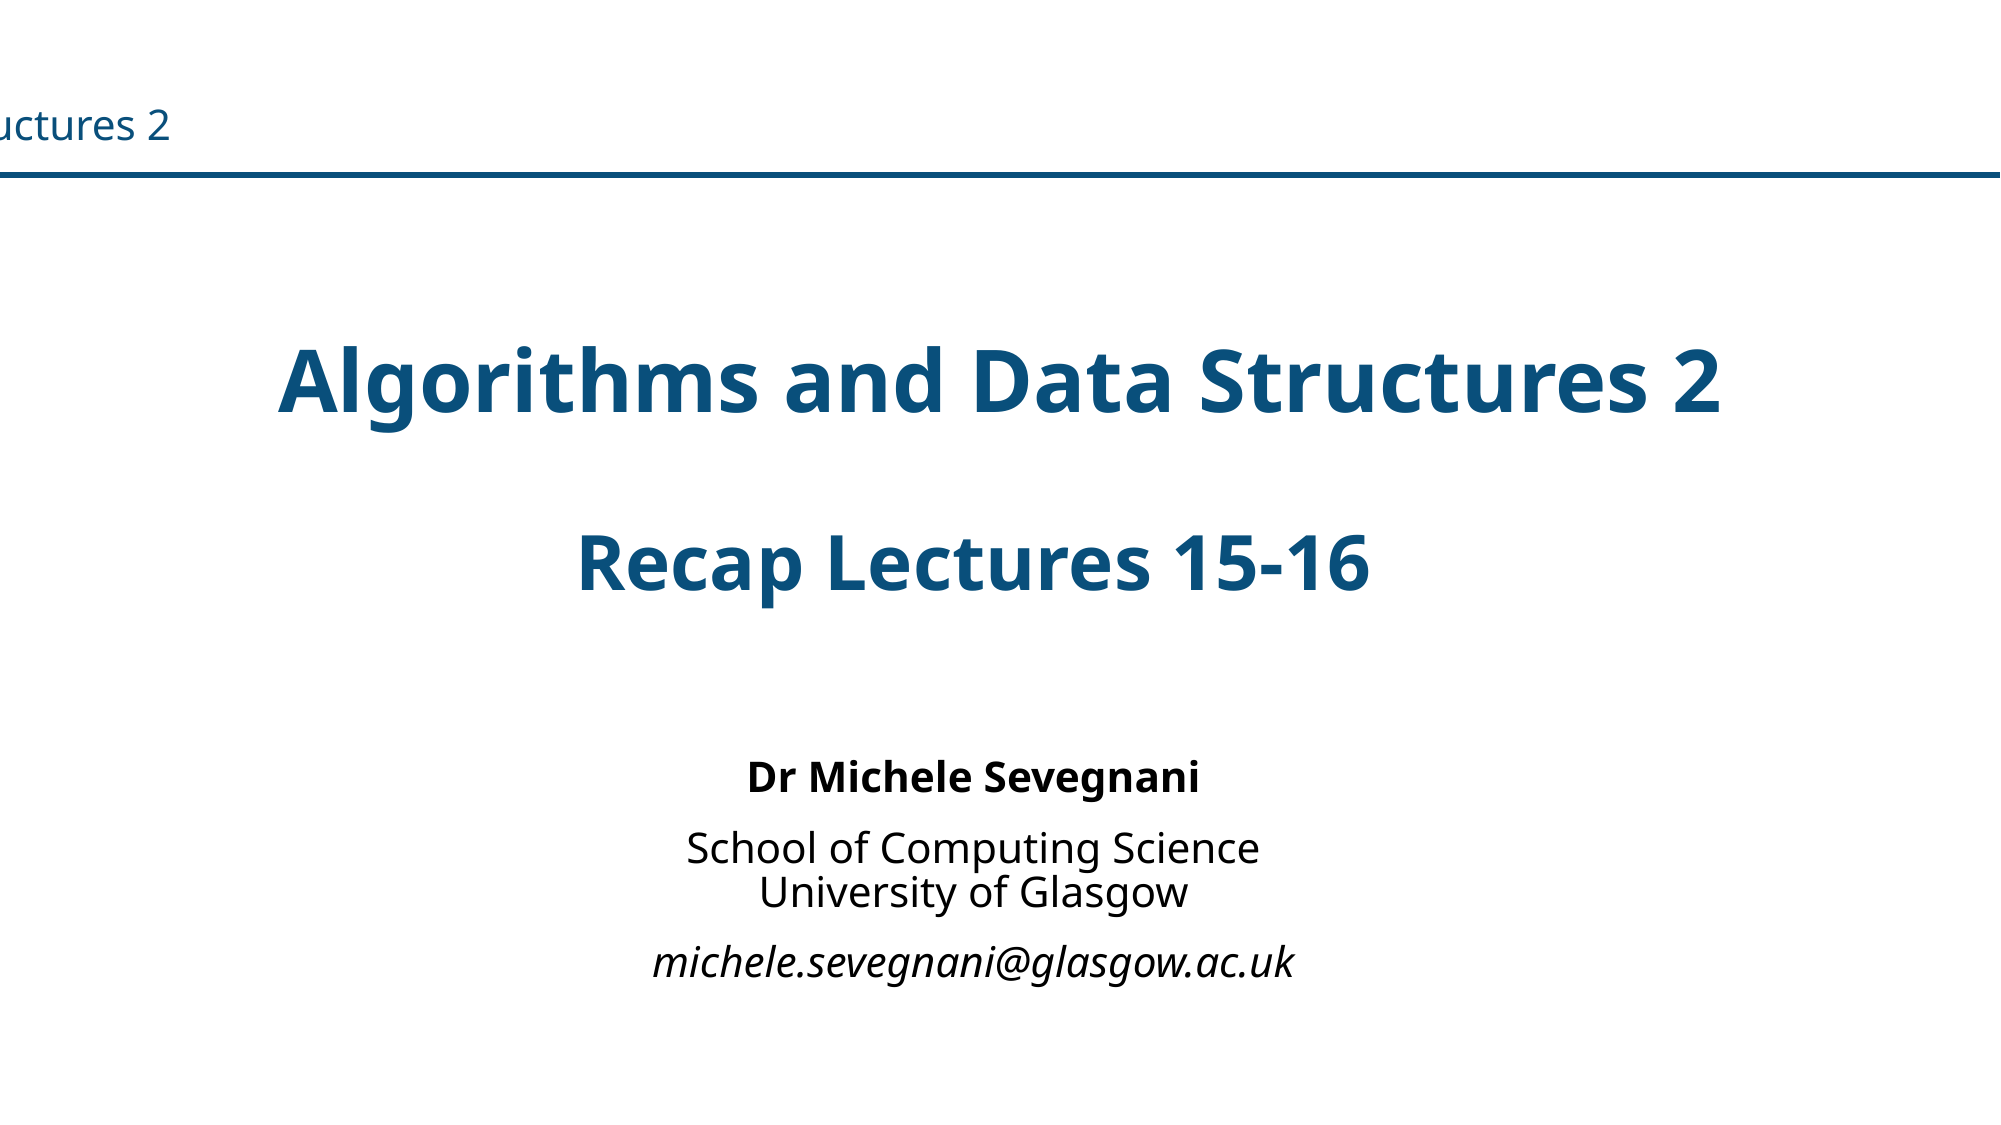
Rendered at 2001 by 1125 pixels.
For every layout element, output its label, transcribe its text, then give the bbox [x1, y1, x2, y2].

text_box Algorithms and Data Structures 2 2021 [0, 99, 2000, 157]
title Algorithms and Data Structures 2 [229, 255, 1771, 497]
text_box Recap Lectures 15-16 [303, 437, 1644, 679]
subtitle Dr Michele Sevegnani School of Computing Science University of Glasgow michele.sevegnani@glasgow.ac.uk [422, 679, 1526, 963]
